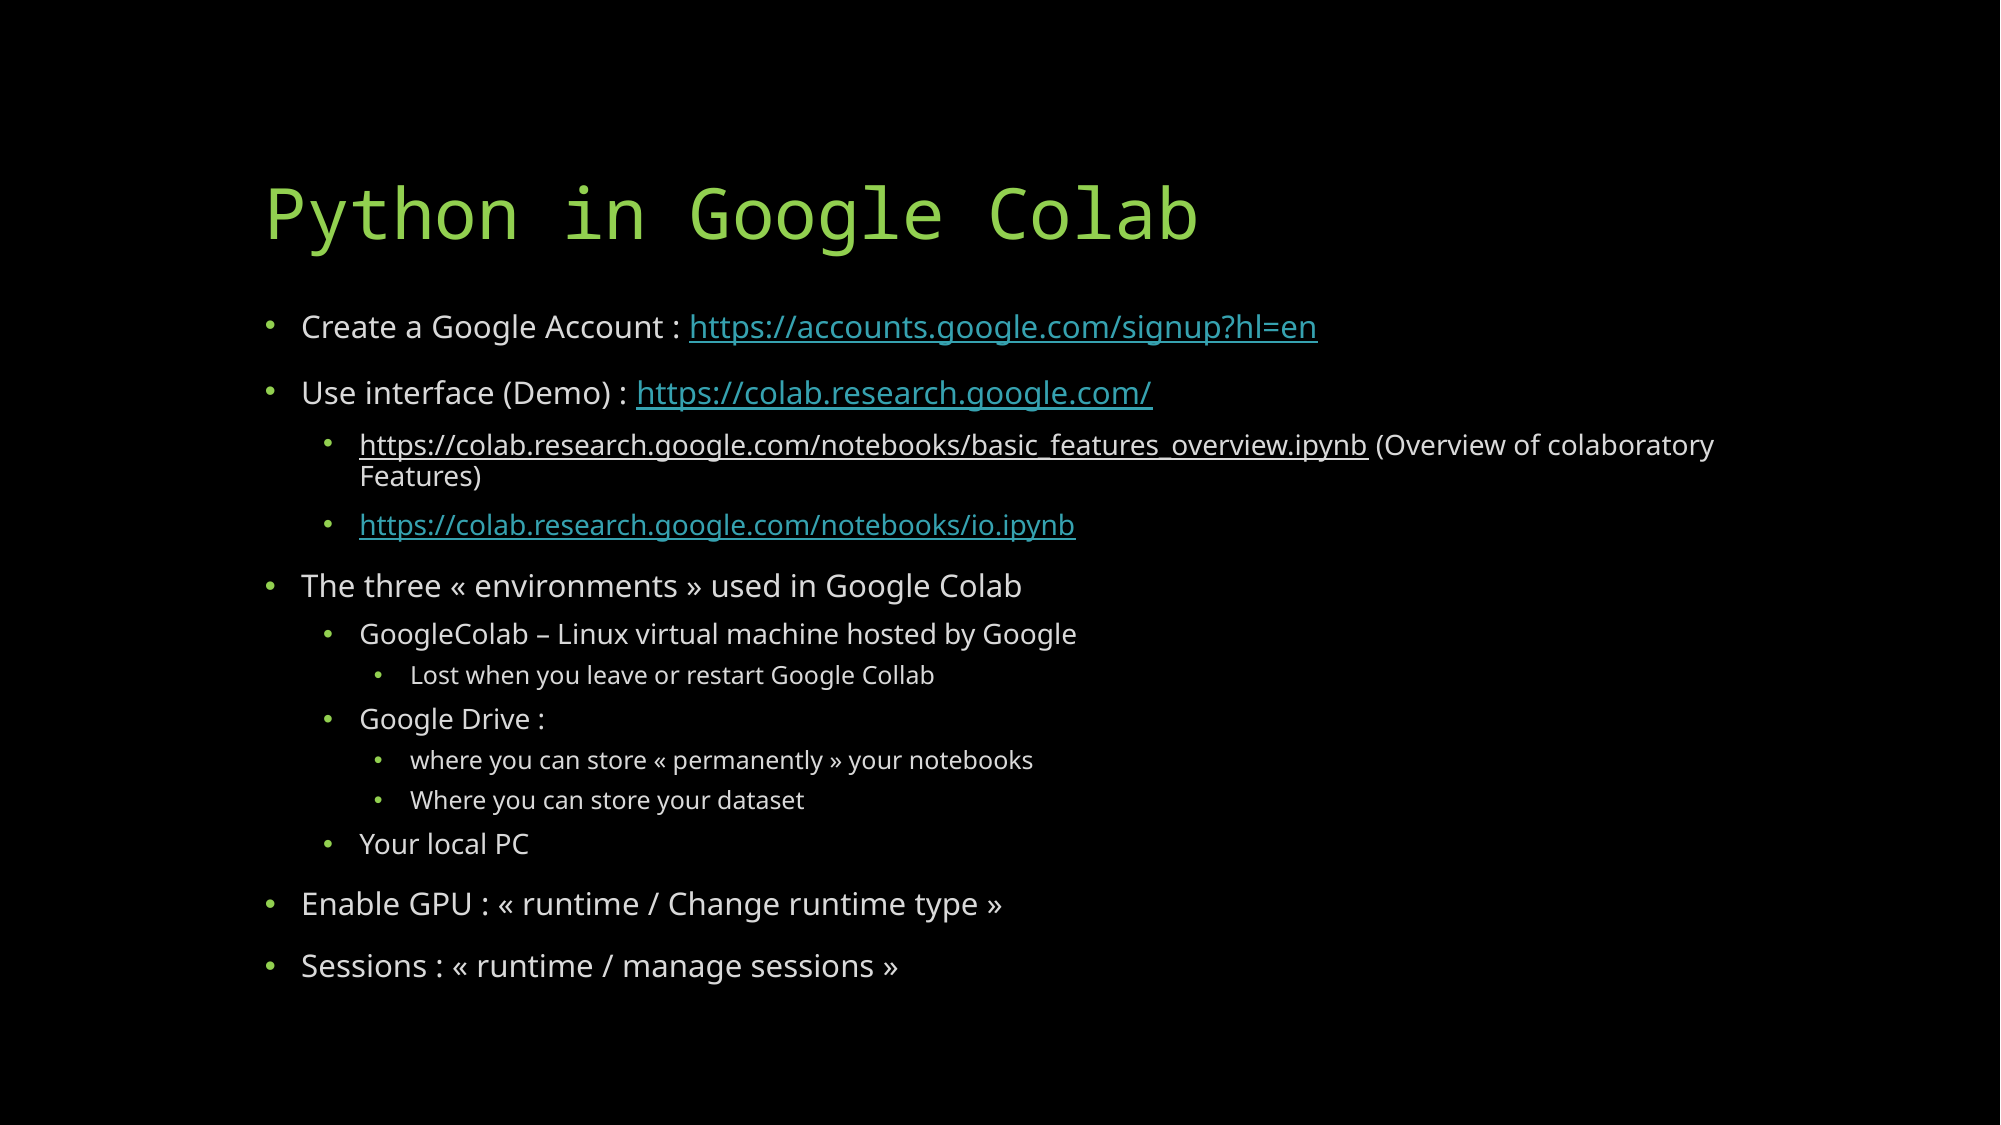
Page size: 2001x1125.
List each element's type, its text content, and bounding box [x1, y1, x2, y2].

list Create a Google Account : https://accounts.google.com/signup?hl=en Use interface (Demo) : https://colab.research.google.com/ https://colab.research.google.com/notebooks/basic_features_overview.ipynb (Overview of colaboratory Features) https://colab.research.google.com/notebooks/io.ipynb The three « environments » used in Google Colab GoogleColab – Linux virtual machine hosted by Google Lost when you leave or restart Google Collab Google Drive : where you can store « permanently » your notebooks Where you can store your dataset Your local PC Enable GPU : « runtime / Change runtime type » Sessions : « runtime / manage sessions » [249, 299, 1750, 1000]
title Python in Google Colab [249, 75, 1750, 263]
